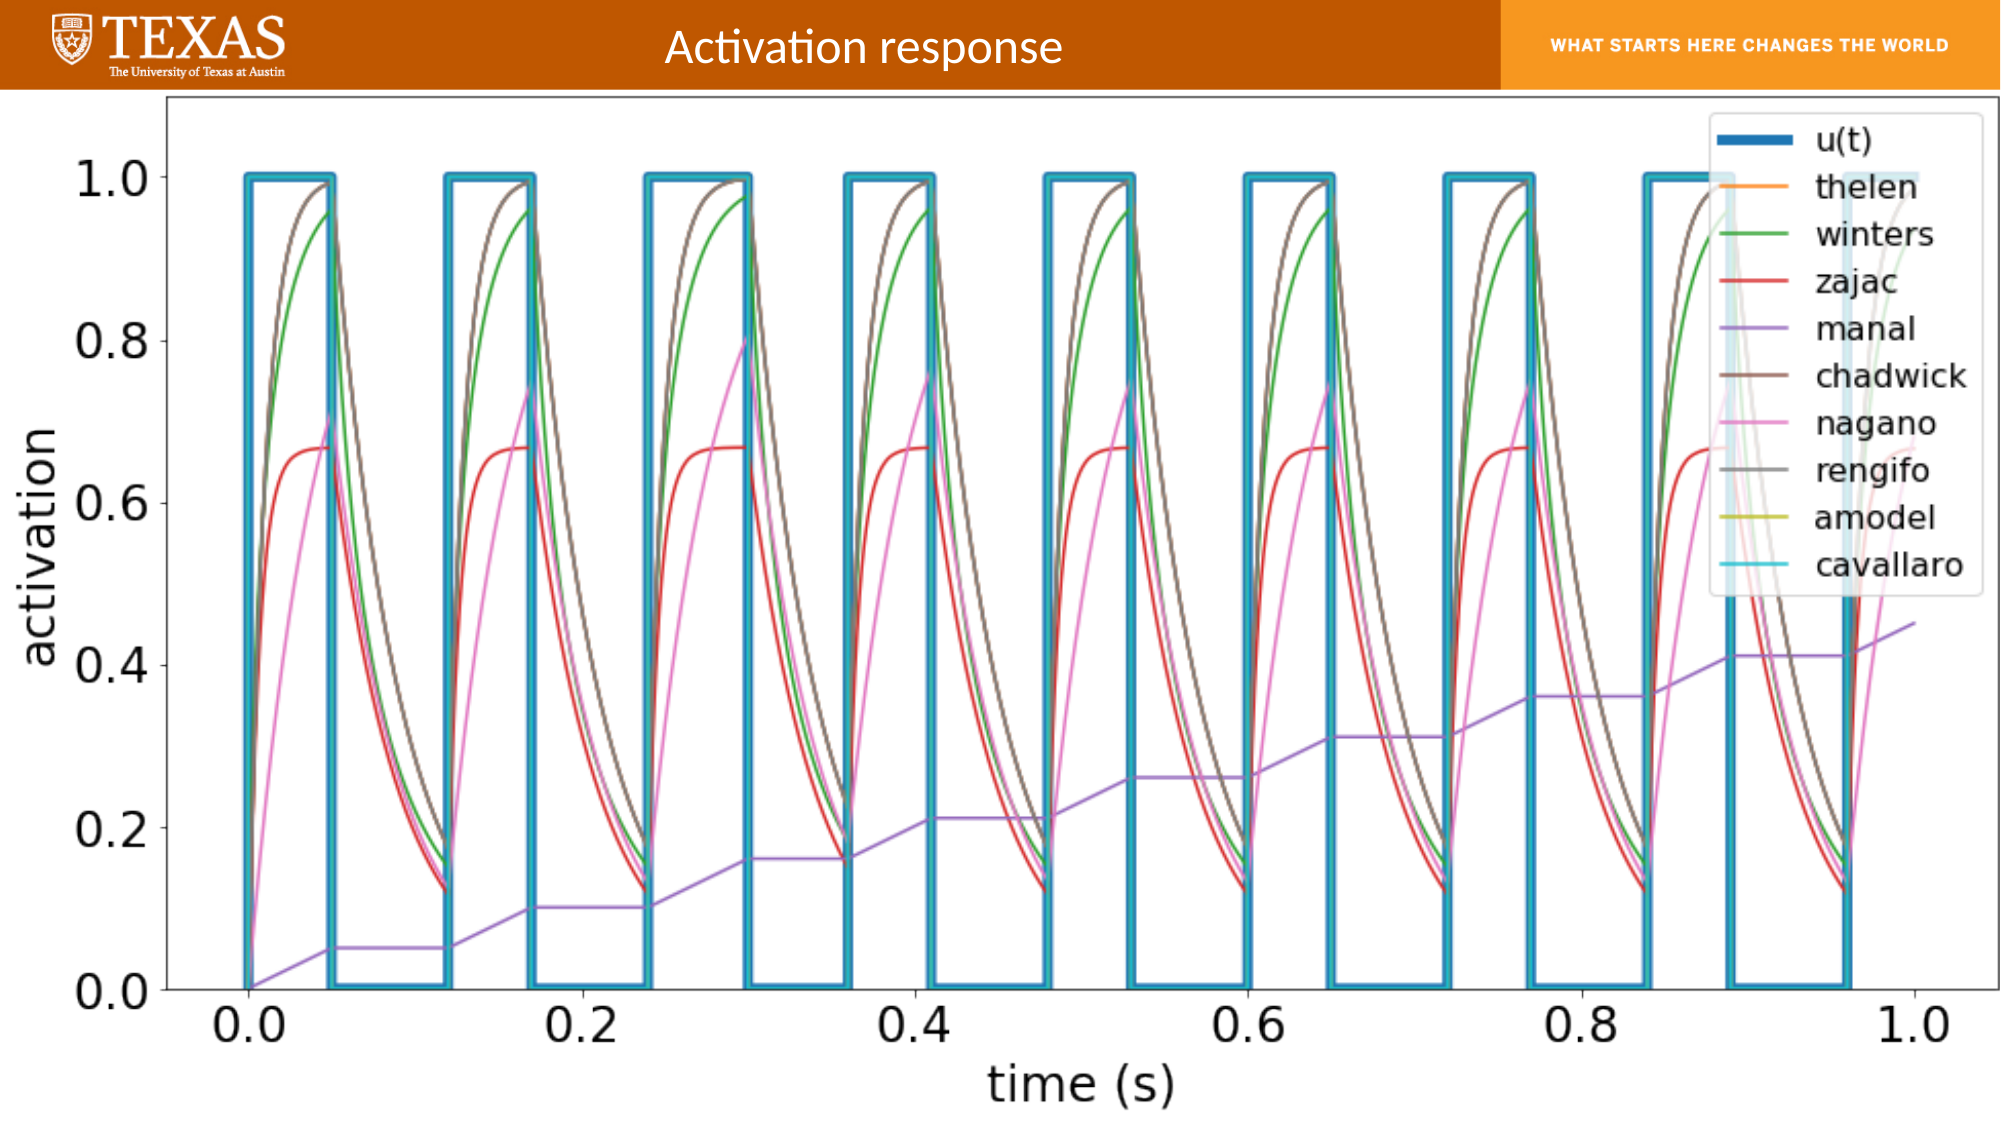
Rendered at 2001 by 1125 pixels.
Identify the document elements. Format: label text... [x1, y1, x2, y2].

picture [0, 0, 2001, 1125]
text_box Activation response [350, 3, 1379, 80]
